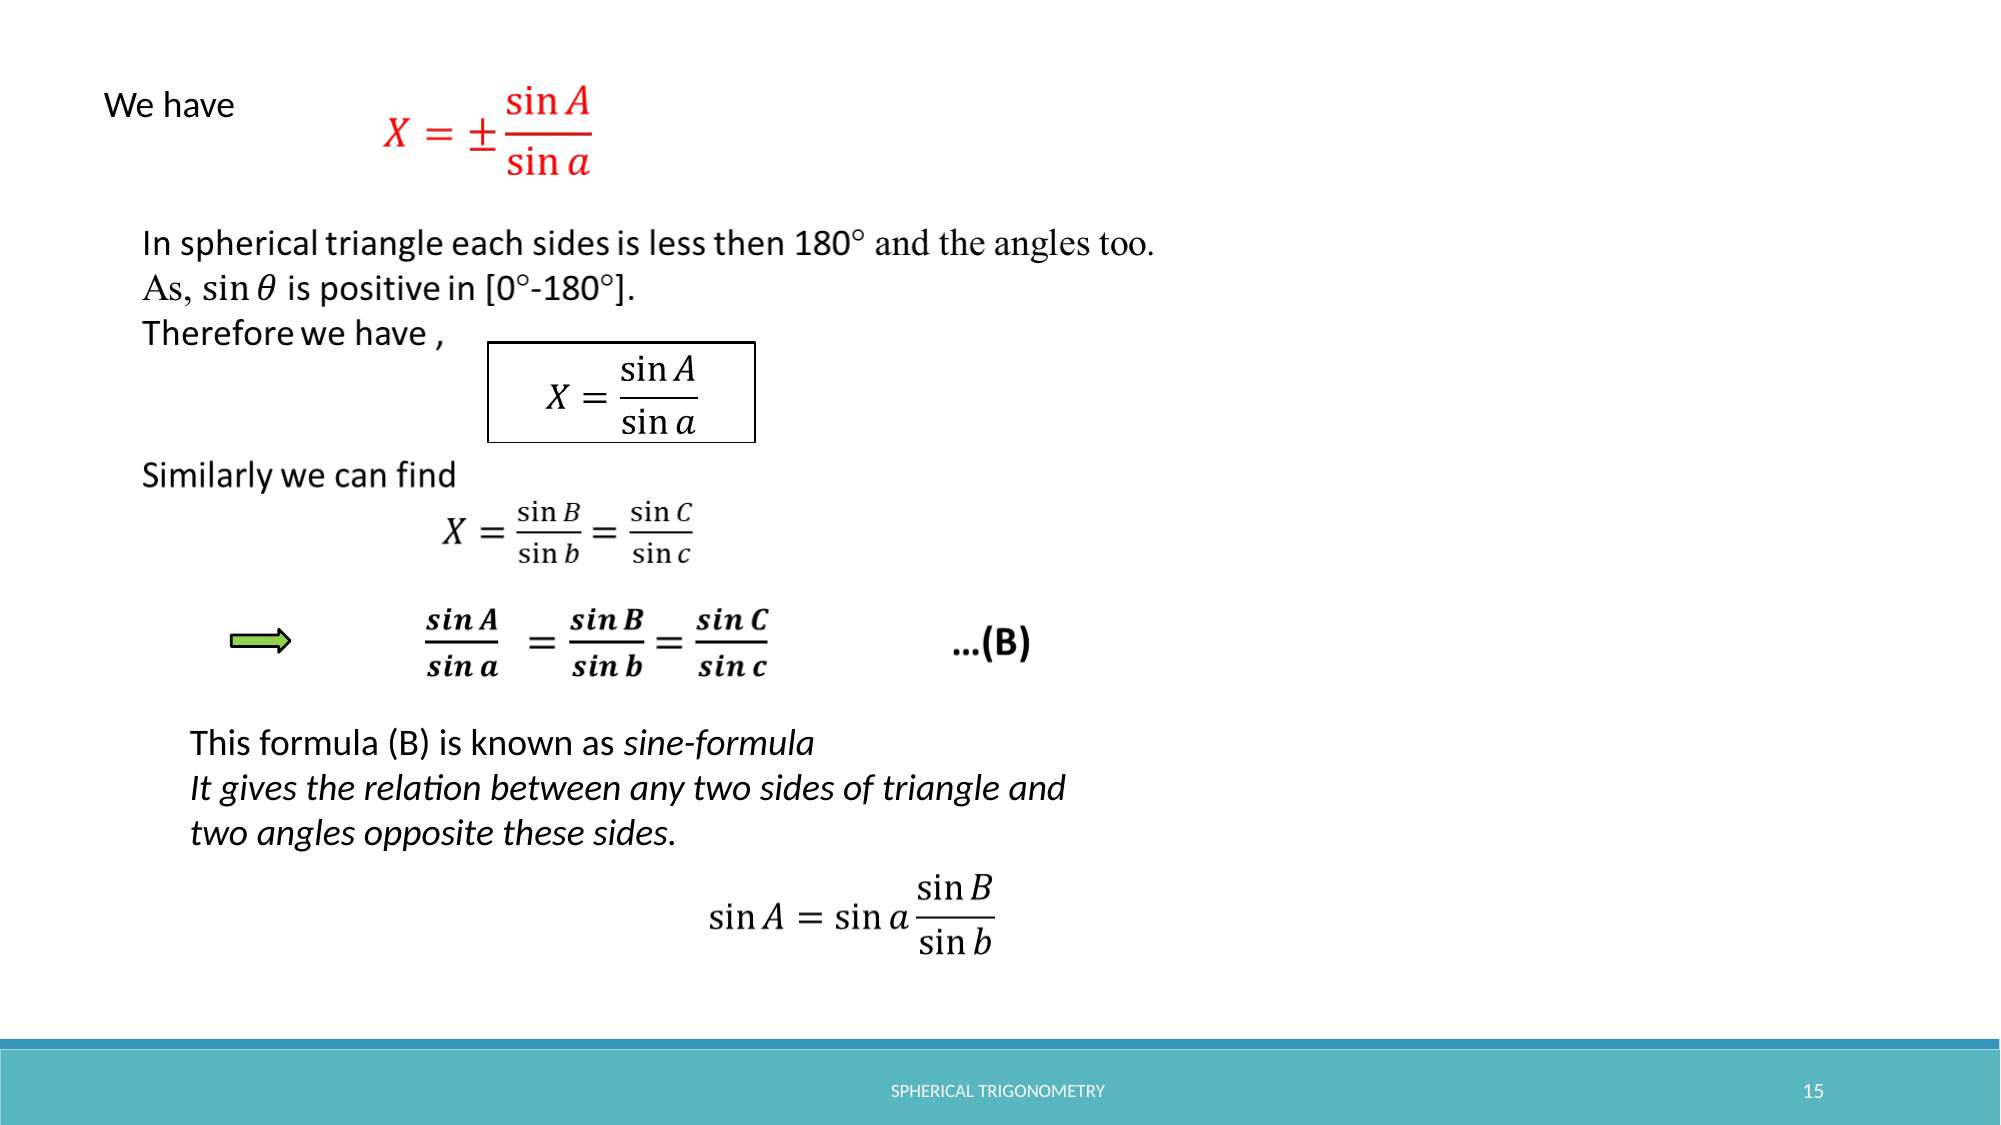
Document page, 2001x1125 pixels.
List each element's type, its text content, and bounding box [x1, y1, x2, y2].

text_box [487, 342, 755, 443]
text_box We have [88, 72, 261, 132]
text_box [410, 596, 1131, 685]
text_box [231, 629, 291, 653]
text_box [127, 444, 1100, 572]
slide_number 15 [1624, 1059, 1840, 1120]
text_box [127, 212, 1203, 364]
footer SPHERICAL TRIGONOMETRY [604, 1059, 1396, 1120]
text_box [353, 72, 622, 183]
text_box [665, 862, 1038, 963]
text_box This formula (B) is known as sine-formula It gives the relation between any two sides of triangle and two angles opposite these sides. [174, 710, 1127, 861]
